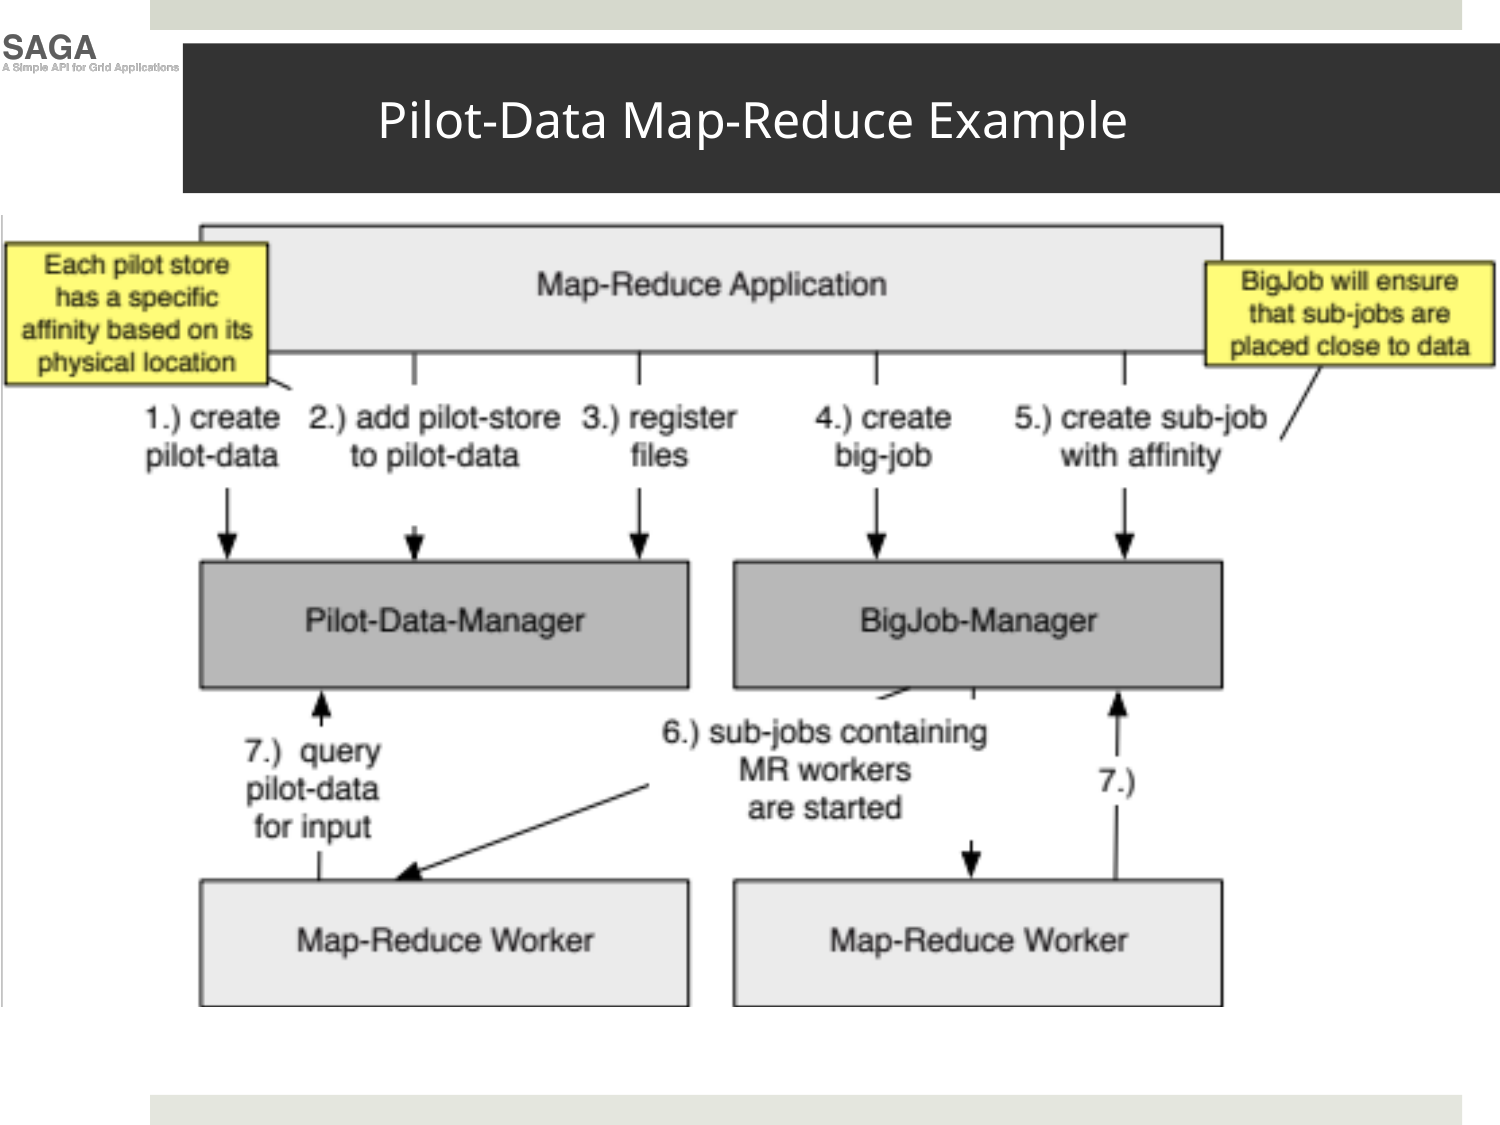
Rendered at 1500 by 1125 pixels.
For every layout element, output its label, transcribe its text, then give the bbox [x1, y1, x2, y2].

picture [2, 2, 183, 112]
picture [0, 215, 1498, 1008]
title Pilot-Data Map-Reduce Example [182, 43, 1500, 194]
